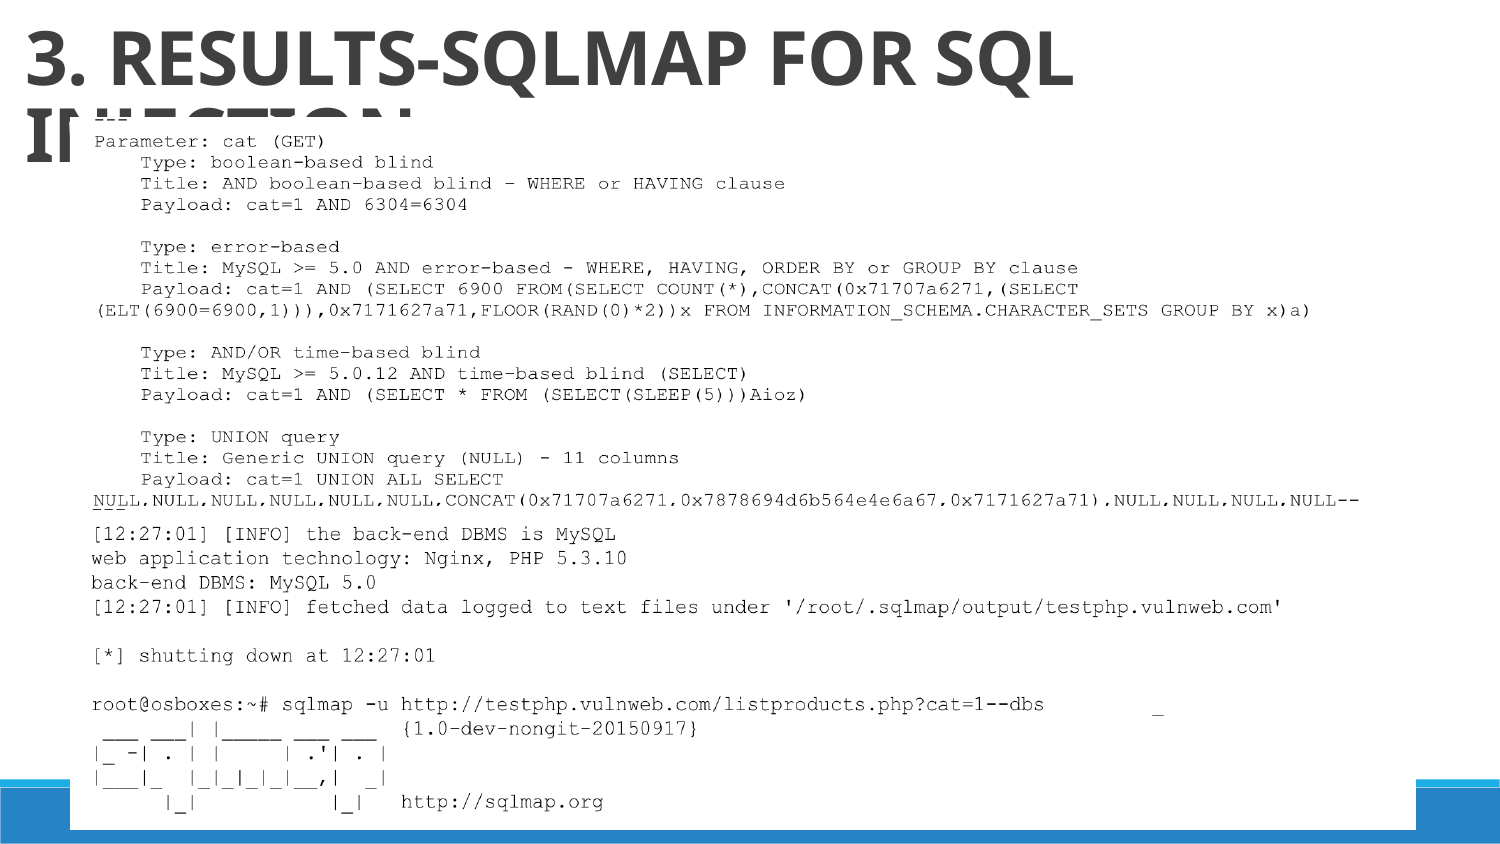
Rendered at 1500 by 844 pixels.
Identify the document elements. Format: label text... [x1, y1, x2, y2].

picture [69, 116, 1416, 830]
title 3. RESULTS-SQLMAP FOR SQL INJECTION [10, 9, 1409, 104]
